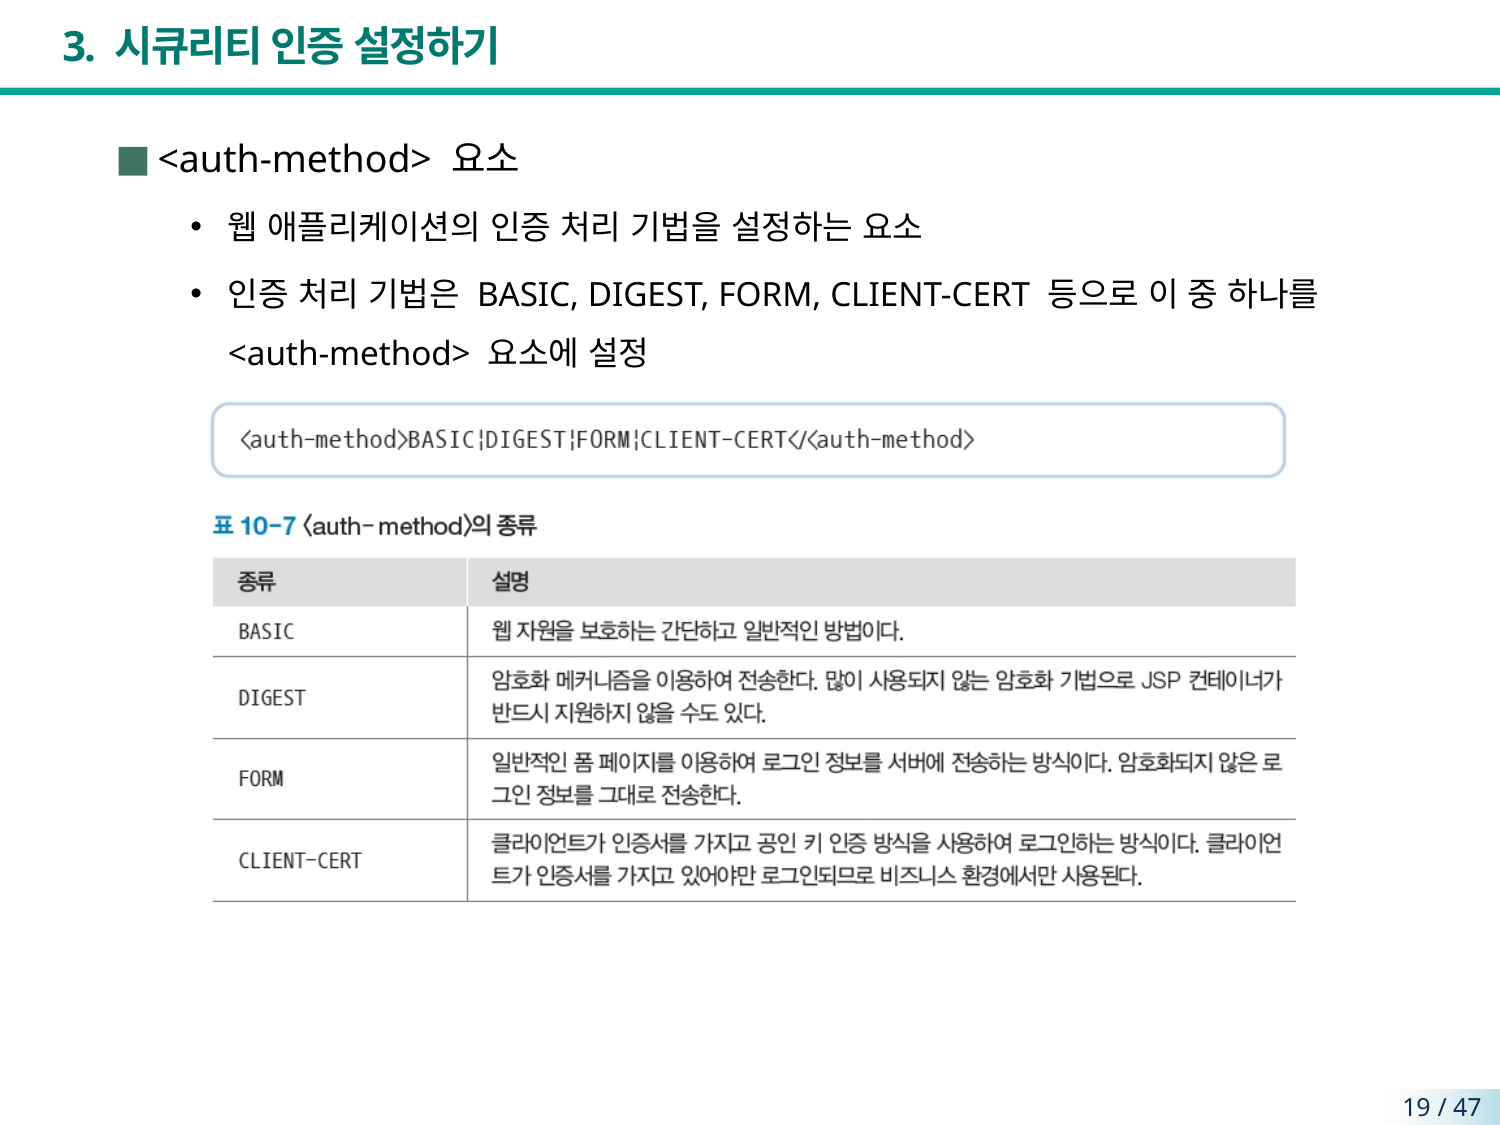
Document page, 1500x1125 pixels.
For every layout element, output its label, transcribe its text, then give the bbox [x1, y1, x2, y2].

title 3. 시큐리티 인증 설정하기 [47, 5, 1325, 84]
picture [204, 504, 1304, 910]
picture [207, 399, 1293, 483]
list <auth-method> 요소 웹 애플리케이션의 인증 처리 기법을 설정하는 요소 인증 처리 기법은 BASIC, DIGEST, FORM, CLIENT-CERT 등으로 이 중 하나를 <auth-method> 요소에 설정 [100, 127, 1459, 1050]
